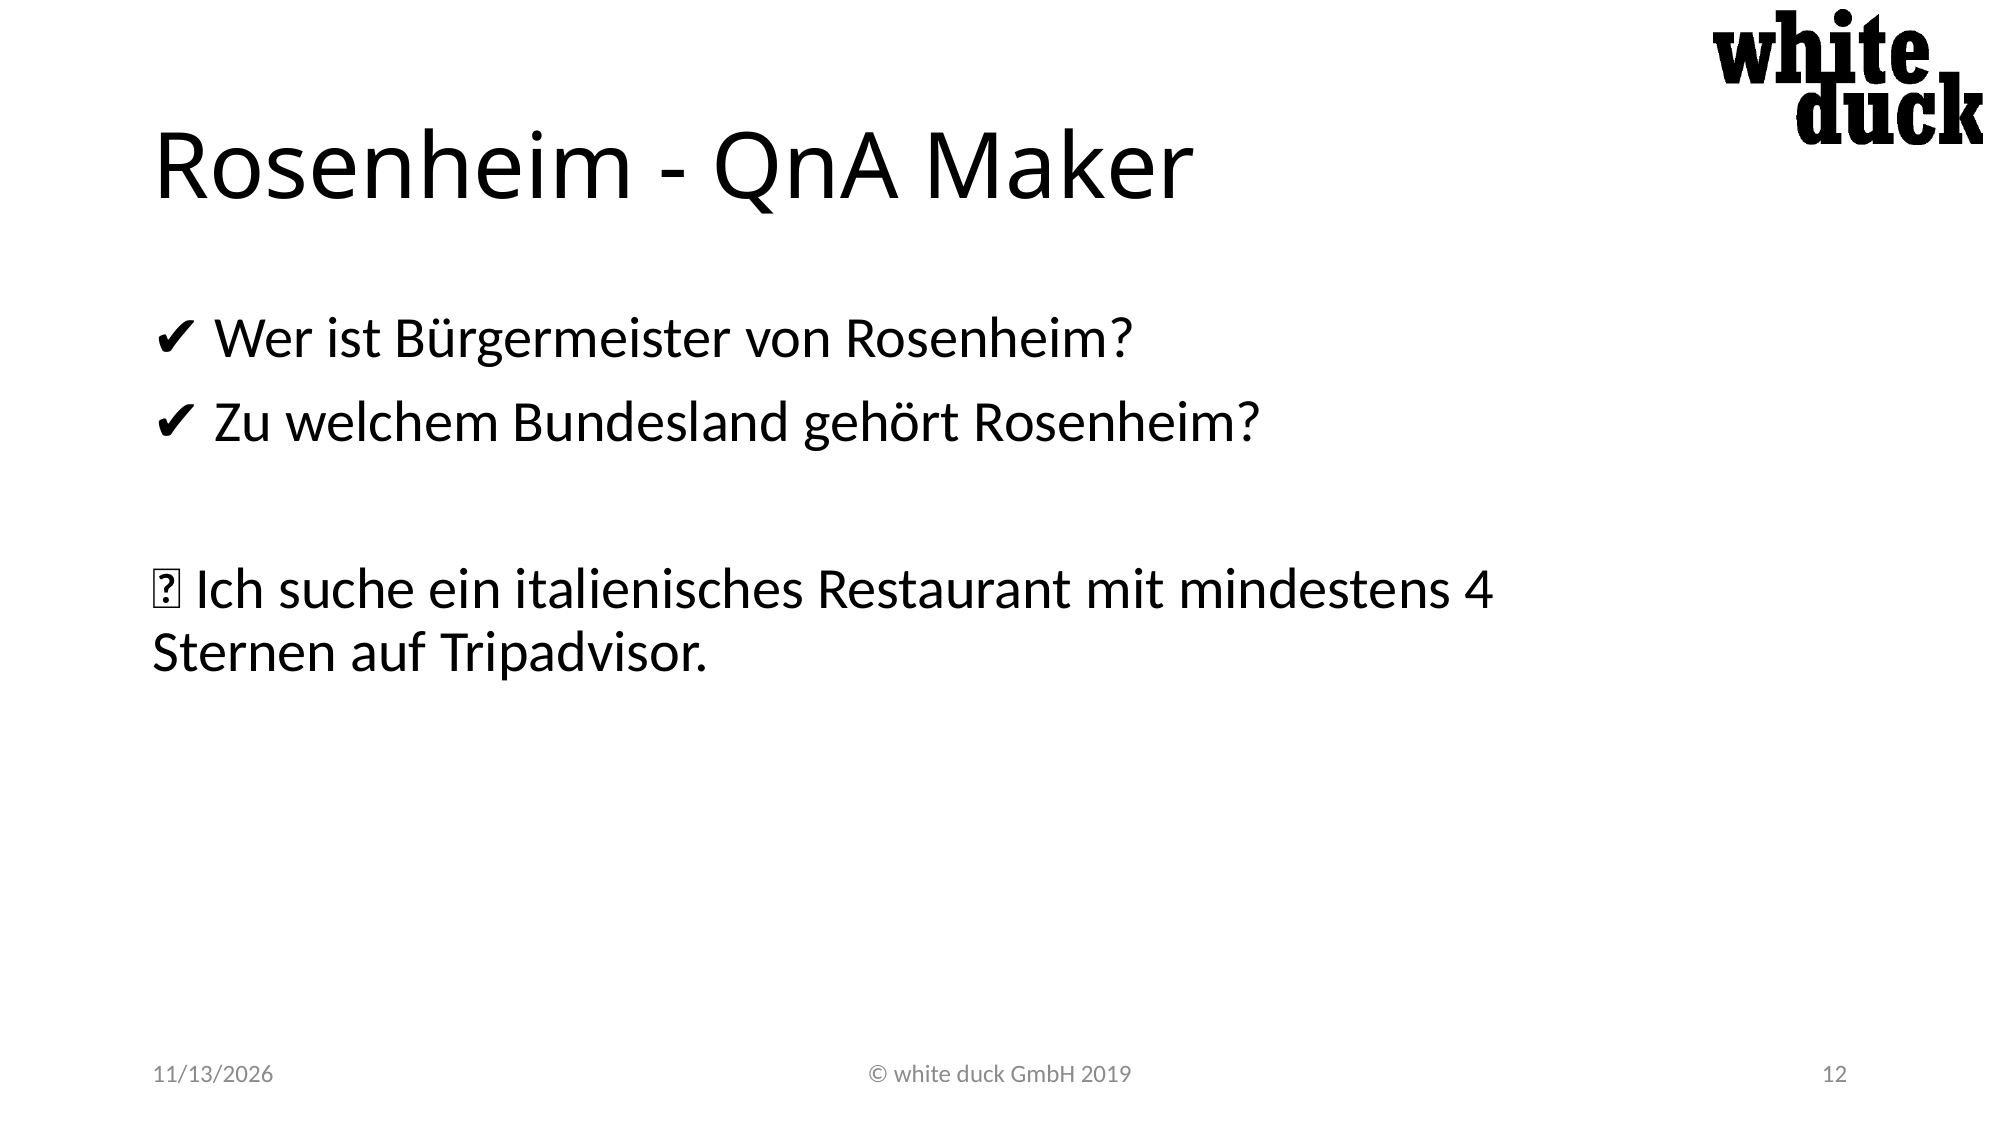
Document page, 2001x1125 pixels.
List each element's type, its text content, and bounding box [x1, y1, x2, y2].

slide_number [137, 1042, 588, 1103]
footer © white duck GmbH 2019 [662, 1042, 1338, 1103]
list ✔️ Wer ist Bürgermeister von Rosenheim? ✔️ Zu welchem Bundesland gehört Rosenheim? ❌ Ich suche ein italienisches Restaurant mit mindestens 4 Sternen auf Tripadvisor. [137, 299, 1863, 1014]
picture [1713, 9, 1983, 145]
title Rosenheim - QnA Maker [137, 59, 1863, 278]
slide_number 12 [1412, 1042, 1863, 1103]
